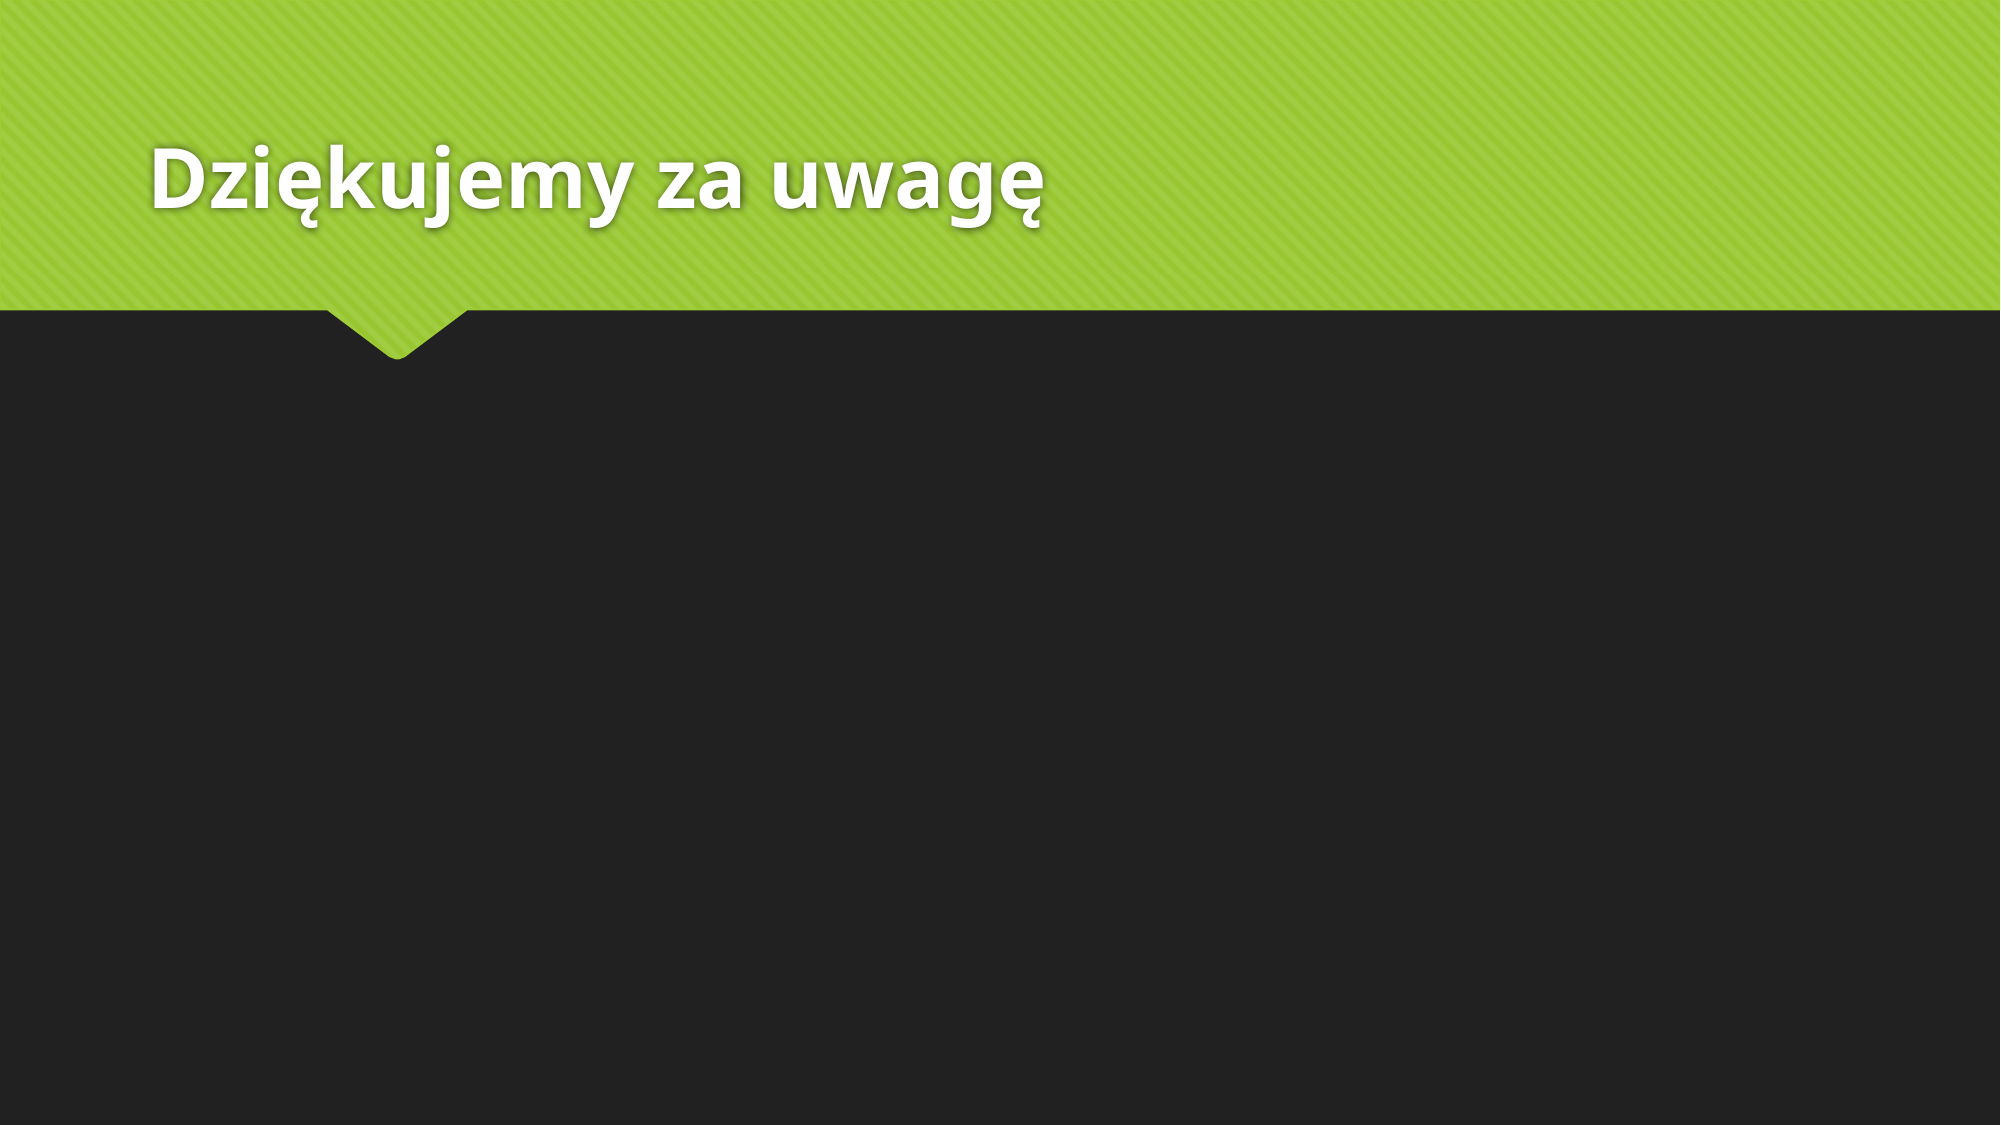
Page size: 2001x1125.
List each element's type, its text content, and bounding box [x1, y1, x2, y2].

title Dziękujemy za uwagę [132, 73, 1868, 233]
